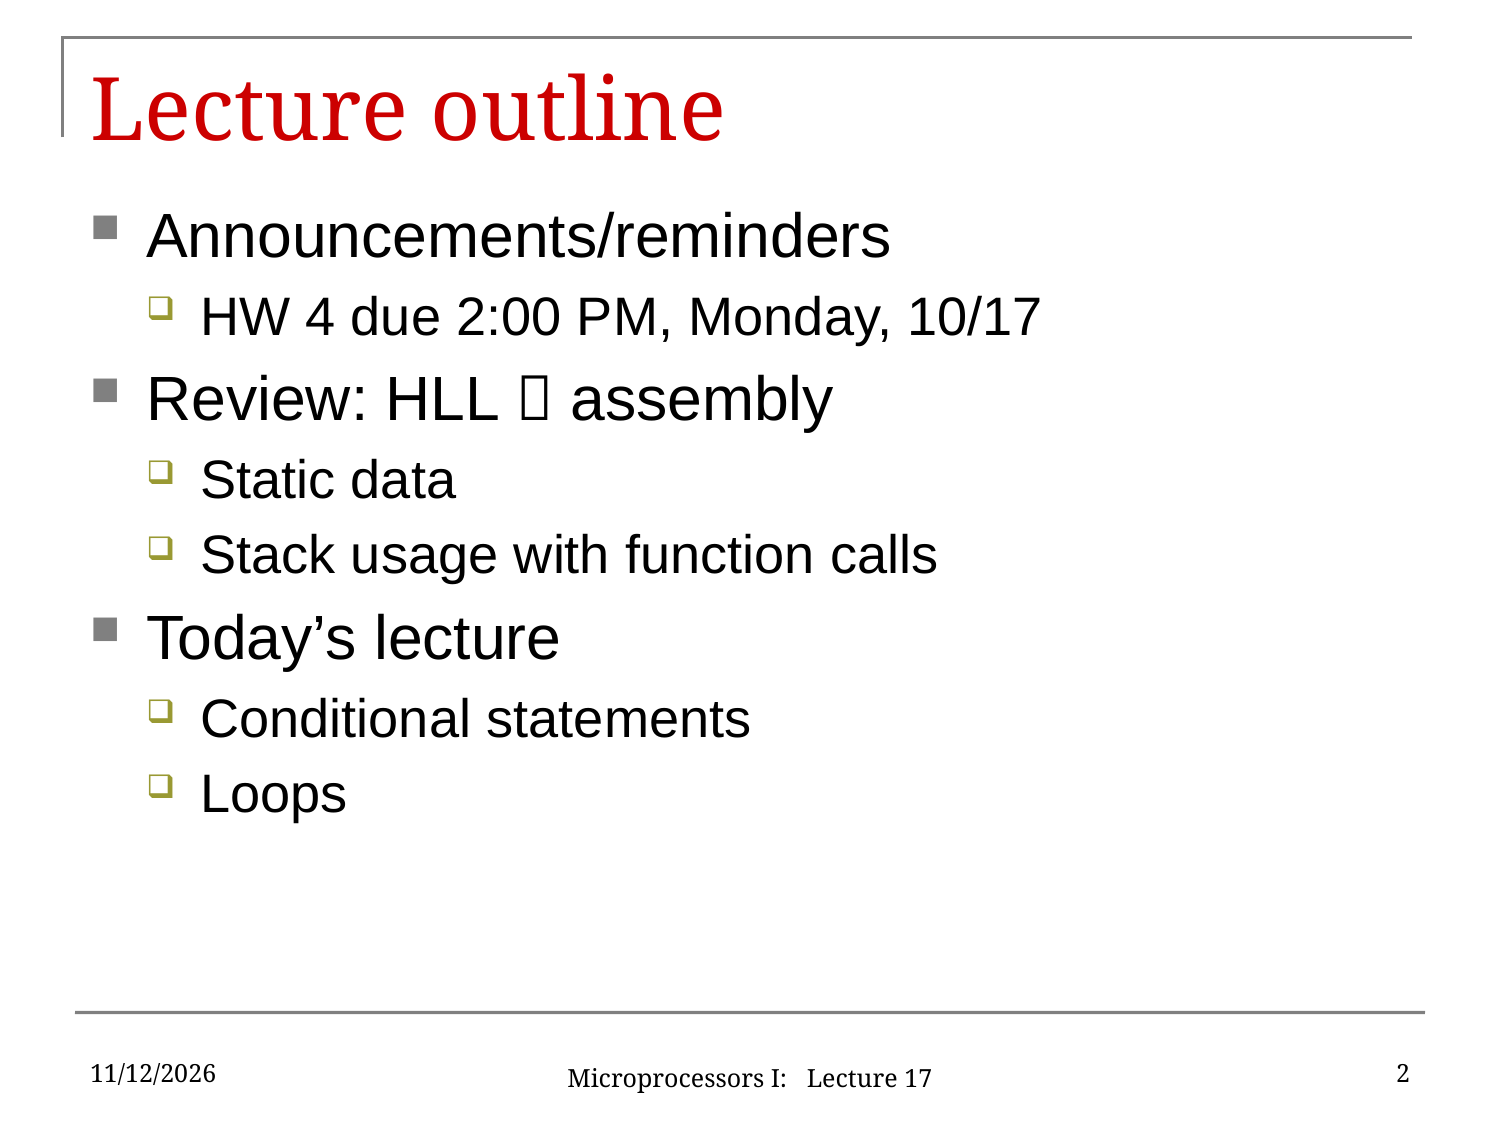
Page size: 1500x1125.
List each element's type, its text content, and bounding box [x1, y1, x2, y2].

list Announcements/reminders HW 4 due 2:00 PM, Monday, 10/17 Review: HLL  assembly Static data Stack usage with function calls Today’s lecture Conditional statements Loops [75, 187, 1425, 1006]
slide_number 2 [1074, 1023, 1426, 1100]
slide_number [74, 1023, 426, 1100]
footer Microprocessors I: Lecture 17 [512, 1024, 988, 1101]
title Lecture outline [75, 45, 1425, 163]
